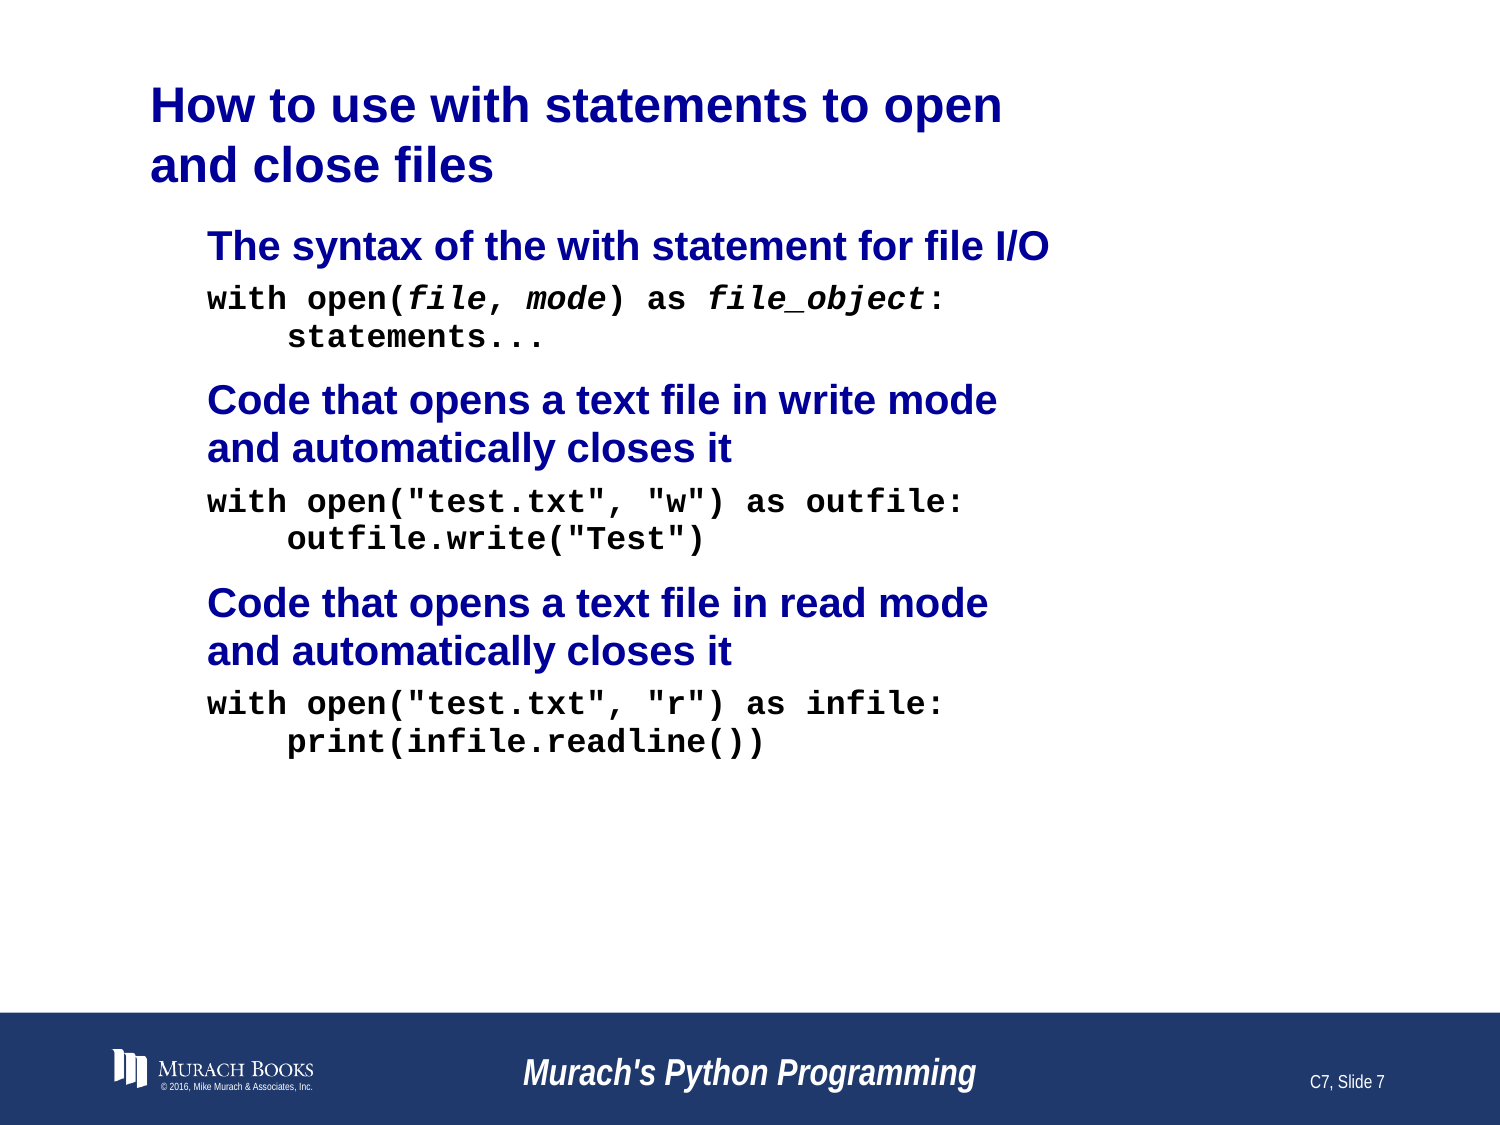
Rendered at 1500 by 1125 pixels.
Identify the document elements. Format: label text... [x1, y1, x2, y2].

title How to use with statements to open and close files [150, 72, 1350, 194]
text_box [149, 202, 1348, 763]
footer © 2016, Mike Murach & Associates, Inc. [12, 1025, 463, 1100]
slide_number C7, Slide 7 [1087, 1025, 1400, 1100]
slide_number Murach's Python Programming [463, 1025, 1050, 1100]
